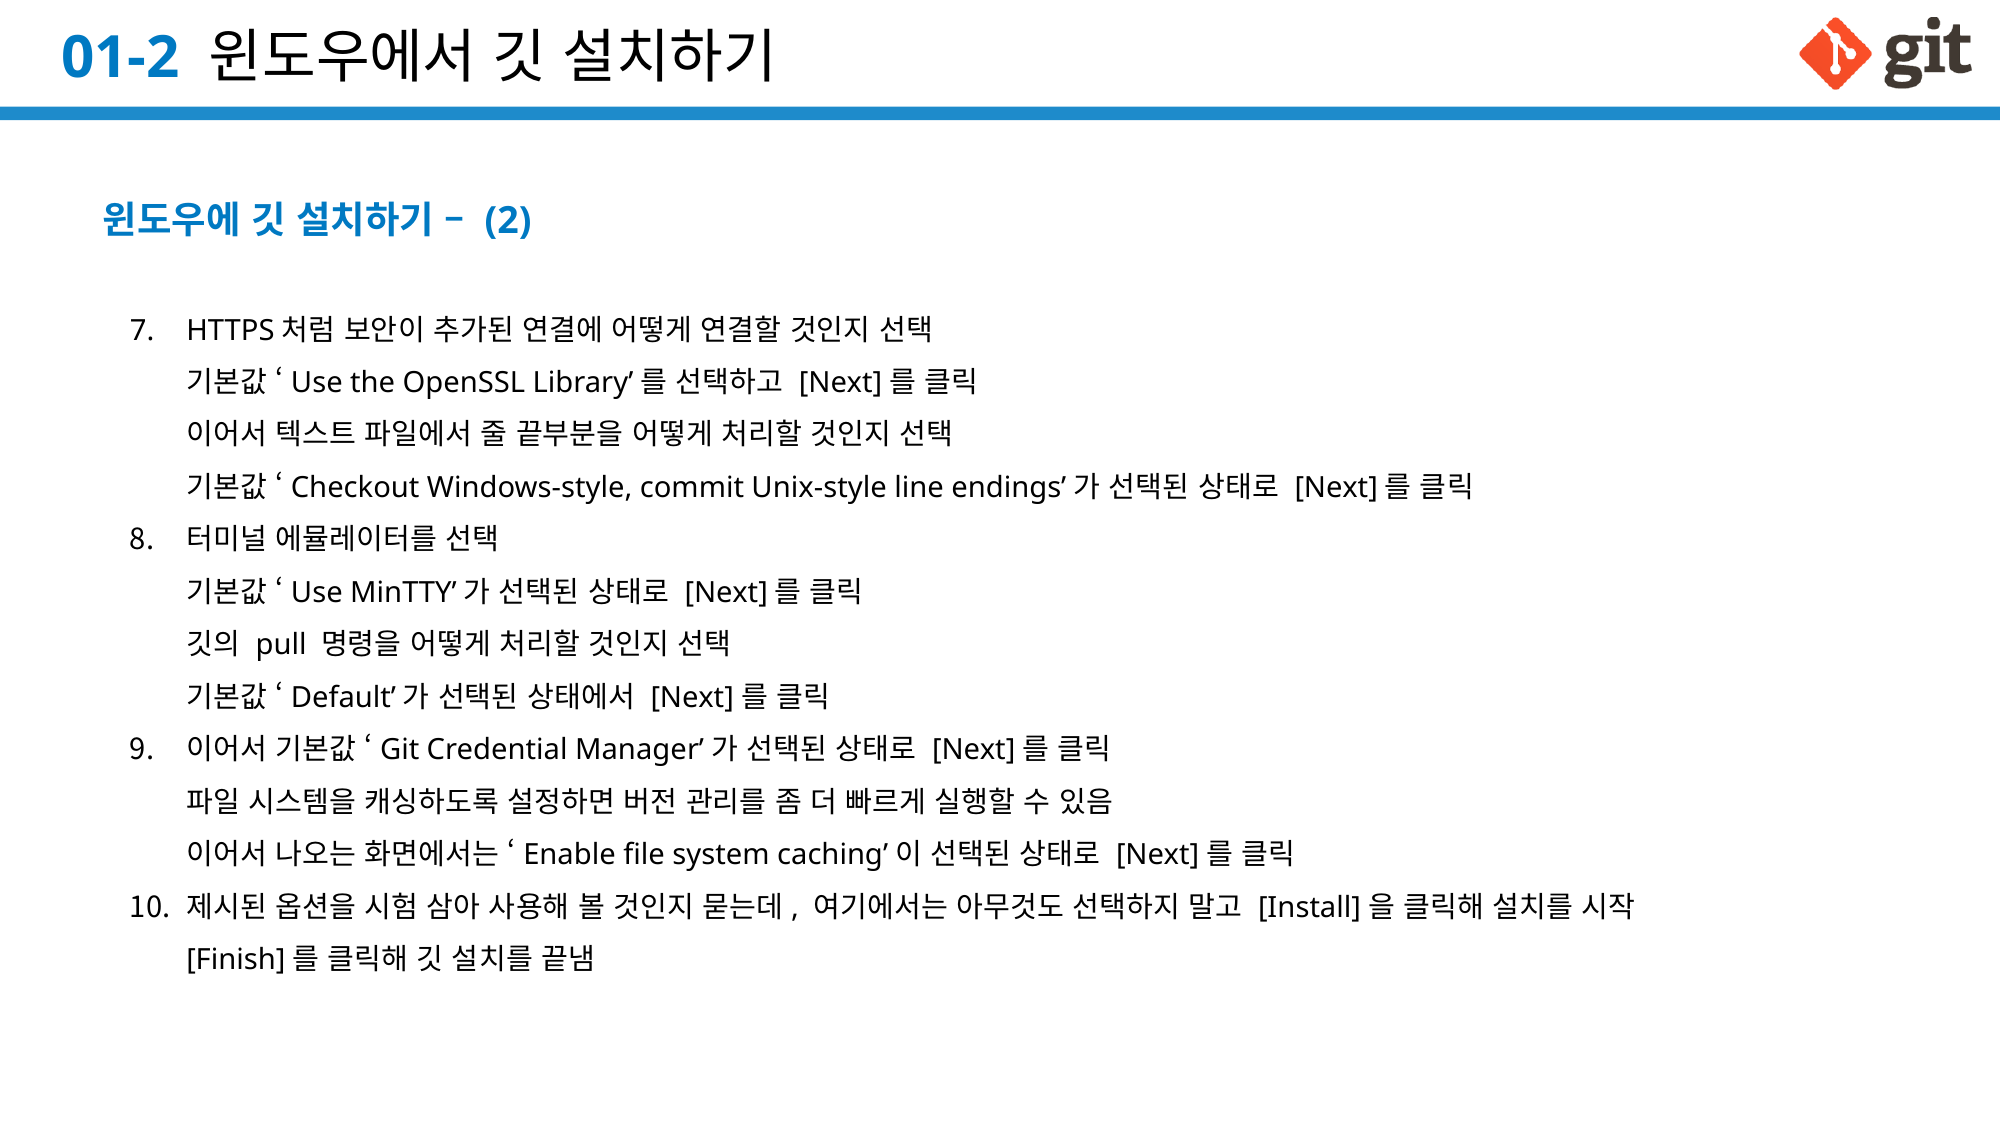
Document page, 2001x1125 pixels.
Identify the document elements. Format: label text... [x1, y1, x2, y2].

text_box 윈도우에 깃 설치하기 – (2) [88, 188, 825, 249]
title 01-2 윈도우에서 깃 설치하기 [46, 13, 1772, 104]
text_box HTTPS처럼 보안이 추가된 연결에 어떻게 연결할 것인지 선택 기본값 ‘Use the OpenSSL Library’를 선택하고 [Next]를 클릭 이어서 텍스트 파일에서 줄 끝부분을 어떻게 처리할 것인지 선택 기본값 ‘Checkout Windows-style, commit Unix-style line endings’가 선택된 상태로 [Next]를 클릭 터미널 에뮬레이터를 선택 기본값 ‘Use MinTTY’가 선택된 상태로 [Next]를 클릭 깃의 pull 명령을 어떻게 처리할 것인지 선택 기본값 ‘Default’가 선택된 상태에서 [Next]를 클릭 이어서 기본값 ‘Git Credential Manager’가 선택된 상태로 [Next]를 클릭 파일 시스템을 캐싱하도록 설정하면 버전 관리를 좀 더 빠르게 실행할 수 있음 이어서 나오는 화면에서는 ‘Enable file system caching’이 선택된 상태로 [Next]를 클릭 제시된 옵션을 시험 삼아 사용해 볼 것인지 묻는데, 여기에서는 아무것도 선택하지 말고 [Install]을 클릭해 설치를 시작 [Finish]를 클릭해 깃 설치를 끝냄 [115, 286, 1841, 983]
picture [1799, 17, 1972, 90]
